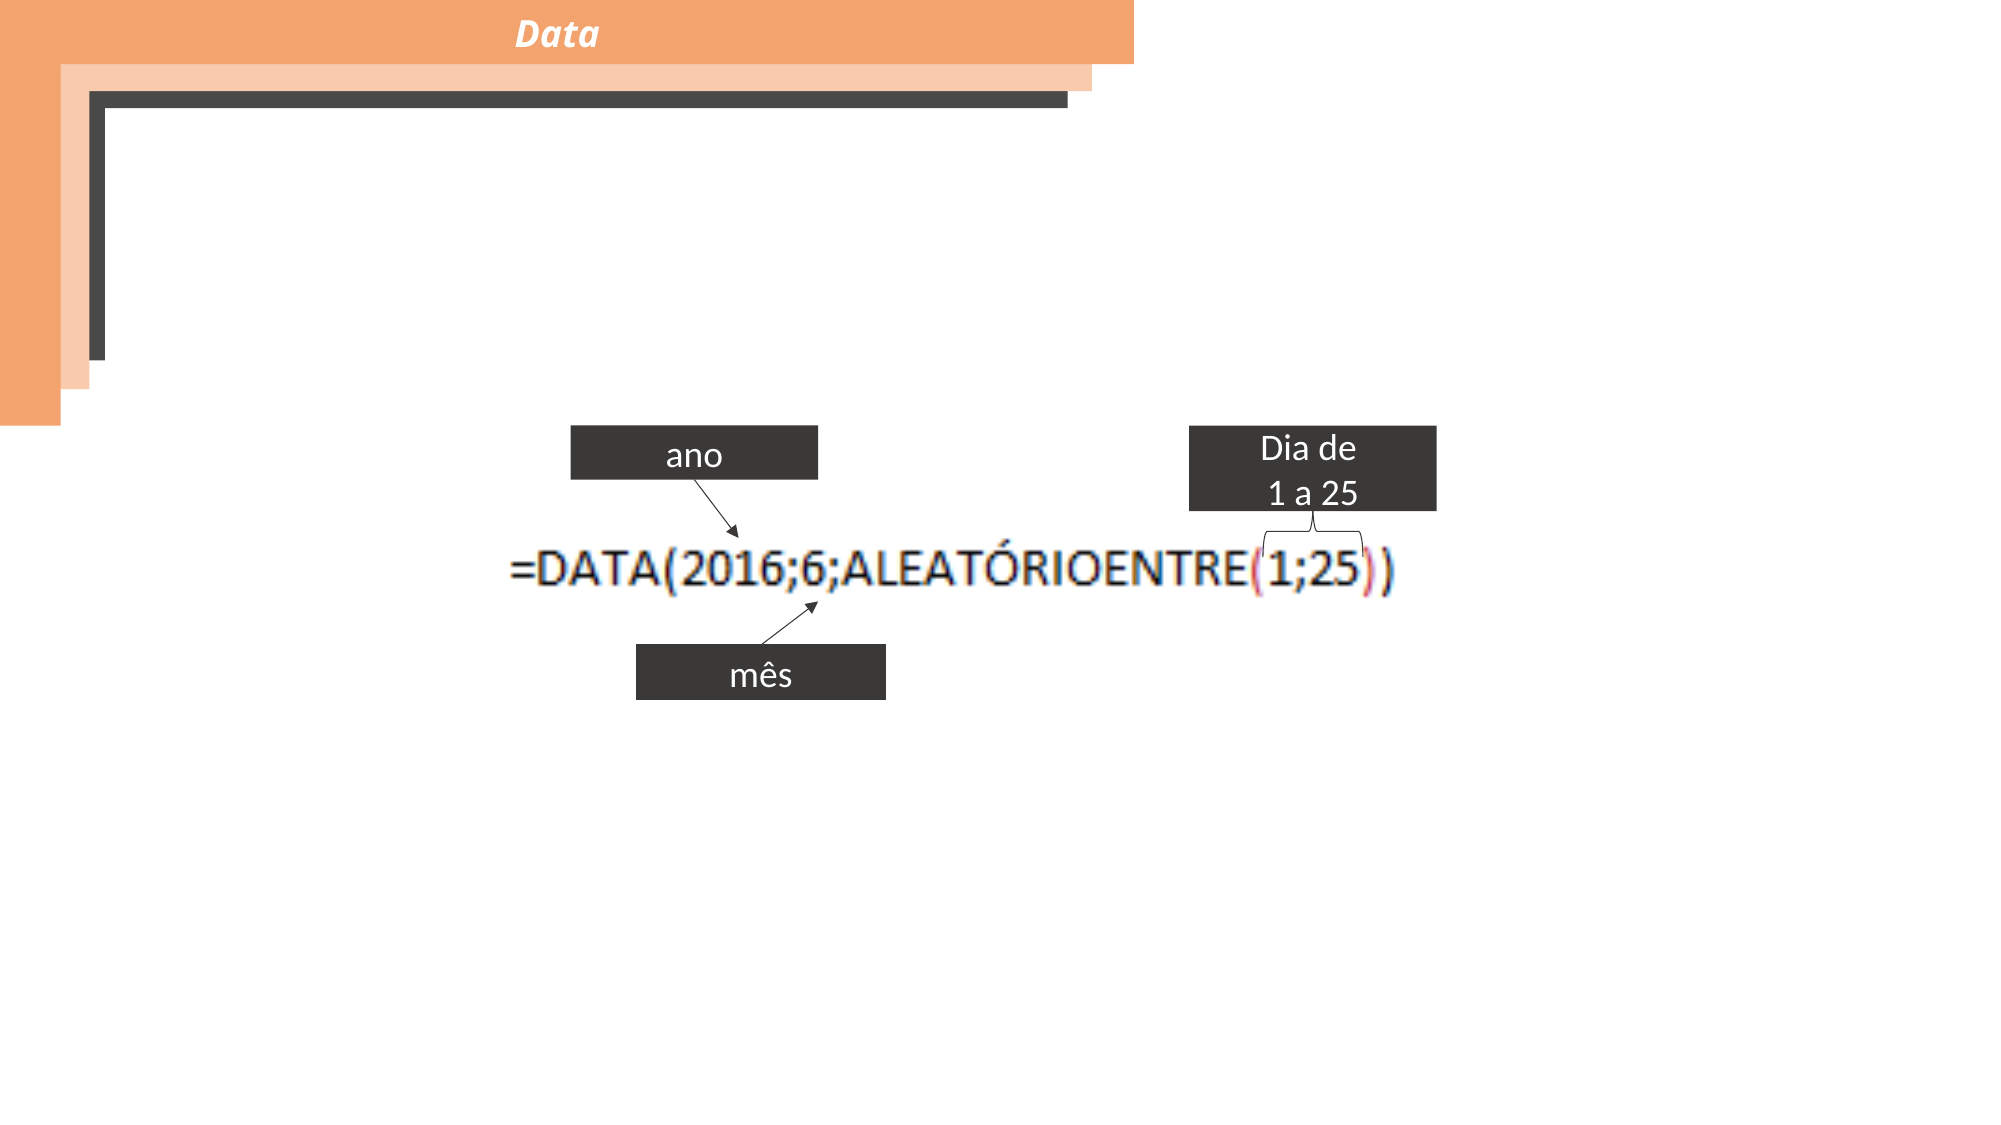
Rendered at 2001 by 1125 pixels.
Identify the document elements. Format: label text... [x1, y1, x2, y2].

text_box ano [570, 424, 819, 481]
text_box [1264, 505, 1362, 537]
text_box [90, 65, 1093, 92]
text_box Dia de 1 a 25 [1188, 425, 1438, 512]
text_box [90, 109, 106, 361]
picture [510, 537, 1399, 602]
text_box [62, 65, 90, 390]
text_box [0, 0, 62, 427]
text_box mês [636, 644, 886, 700]
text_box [760, 601, 819, 646]
text_box [90, 92, 1069, 109]
text_box Data [62, 0, 1135, 65]
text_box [694, 479, 739, 538]
